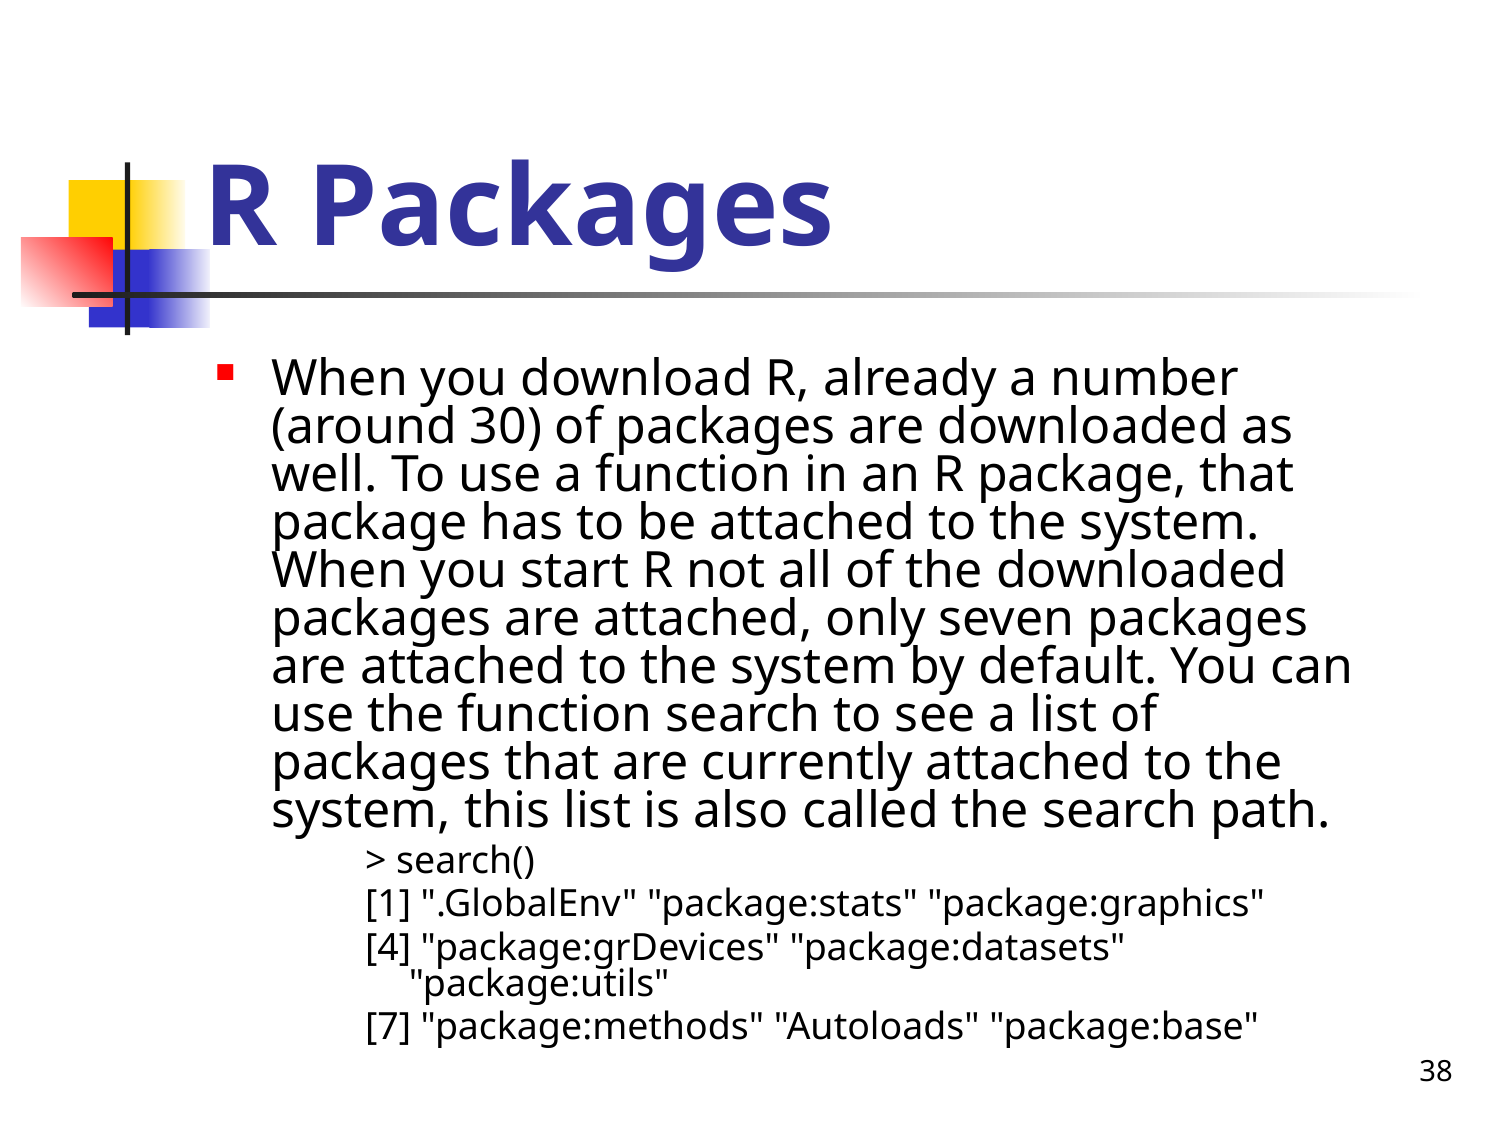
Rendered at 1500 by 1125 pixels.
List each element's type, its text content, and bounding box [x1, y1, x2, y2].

list When you download R, already a number (around 30) of packages are downloaded as well. To use a function in an R package, that package has to be attached to the system. When you start R not all of the downloaded packages are attached, only seven packages are attached to the system by default. You can use the function search to see a list of packages that are currently attached to the system, this list is also called the search path. > search() [1] ".GlobalEnv" "package:stats" "package:graphics" [4] "package:grDevices" "package:datasets" "package:utils" [7] "package:methods" "Autoloads" "package:base" [124, 349, 1401, 988]
slide_number 38 [1155, 1024, 1468, 1100]
title R Packages [188, 34, 1468, 276]
